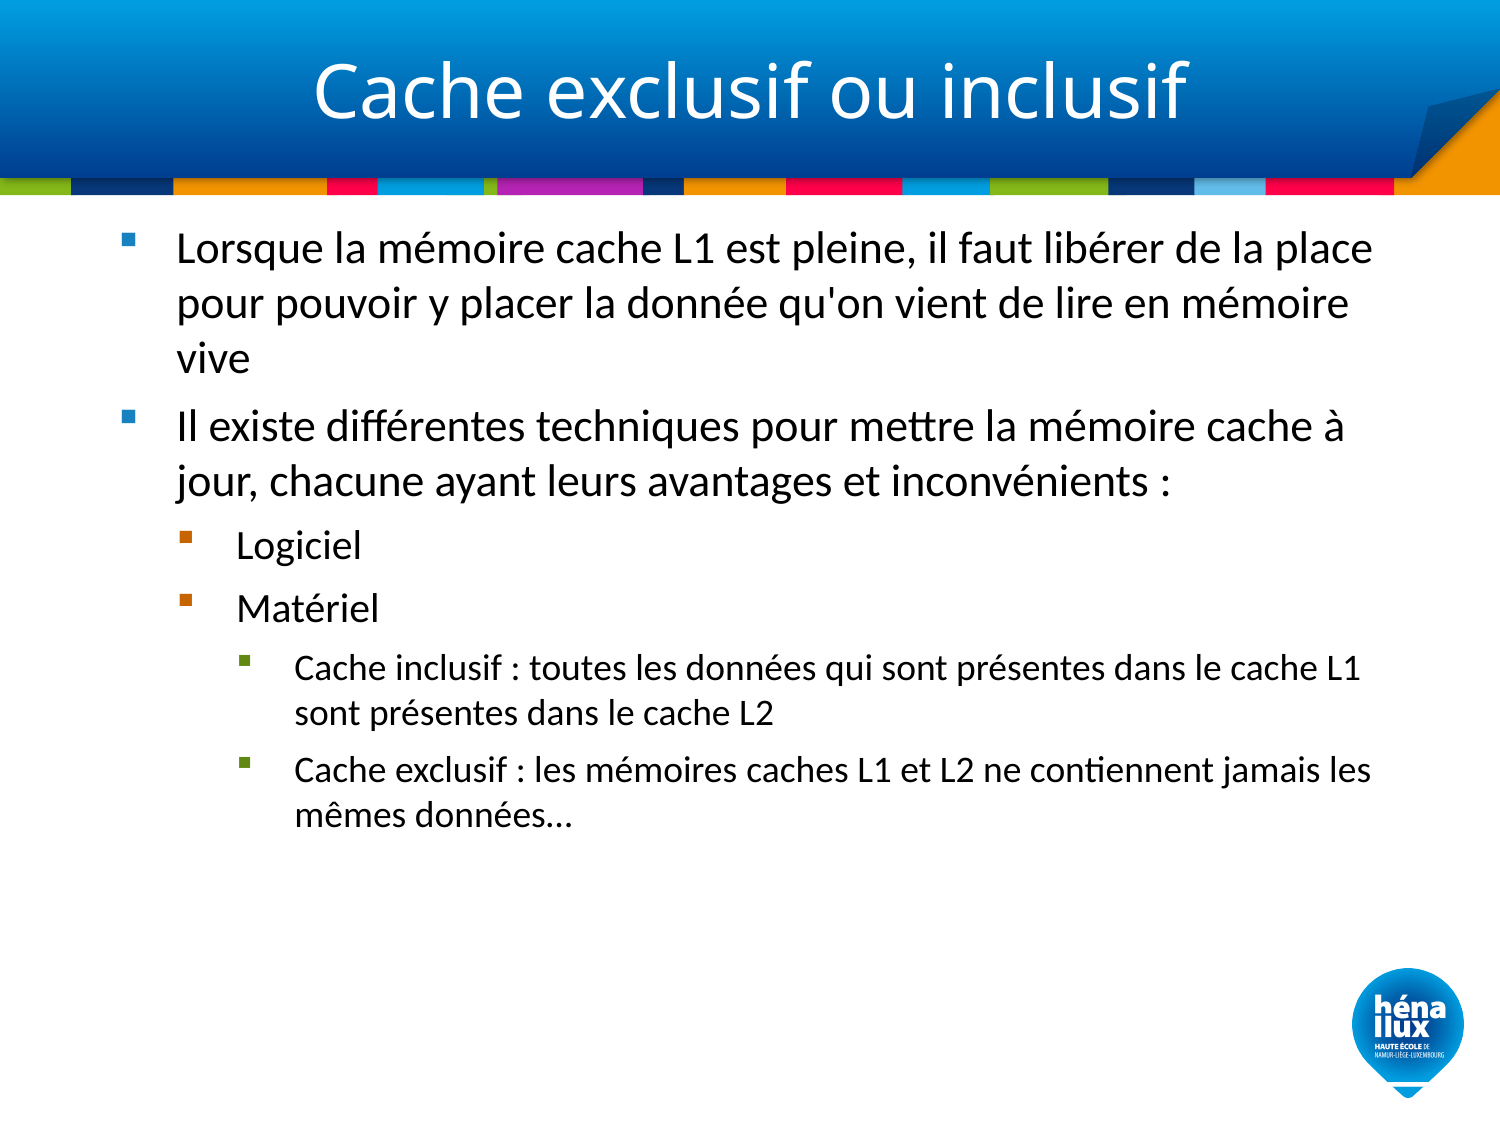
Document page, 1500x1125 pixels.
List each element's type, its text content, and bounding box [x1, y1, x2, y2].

picture [1397, 981, 1451, 1067]
list Lorsque la mémoire cache L1 est pleine, il faut libérer de la place pour pouvoir y placer la donnée qu'on vient de lire en mémoire vive Il existe différentes techniques pour mettre la mémoire cache à jour, chacune ayant leurs avantages et inconvénients : Logiciel Matériel Cache inclusif : toutes les données qui sont présentes dans le cache L1 sont présentes dans le cache L2 Cache exclusif : les mémoires caches L1 et L2 ne contiennent jamais les mêmes données… [103, 210, 1397, 1098]
picture [1397, 1037, 1464, 1098]
title Cache exclusif ou inclusif [103, 38, 1397, 151]
picture [1420, 968, 1464, 1011]
